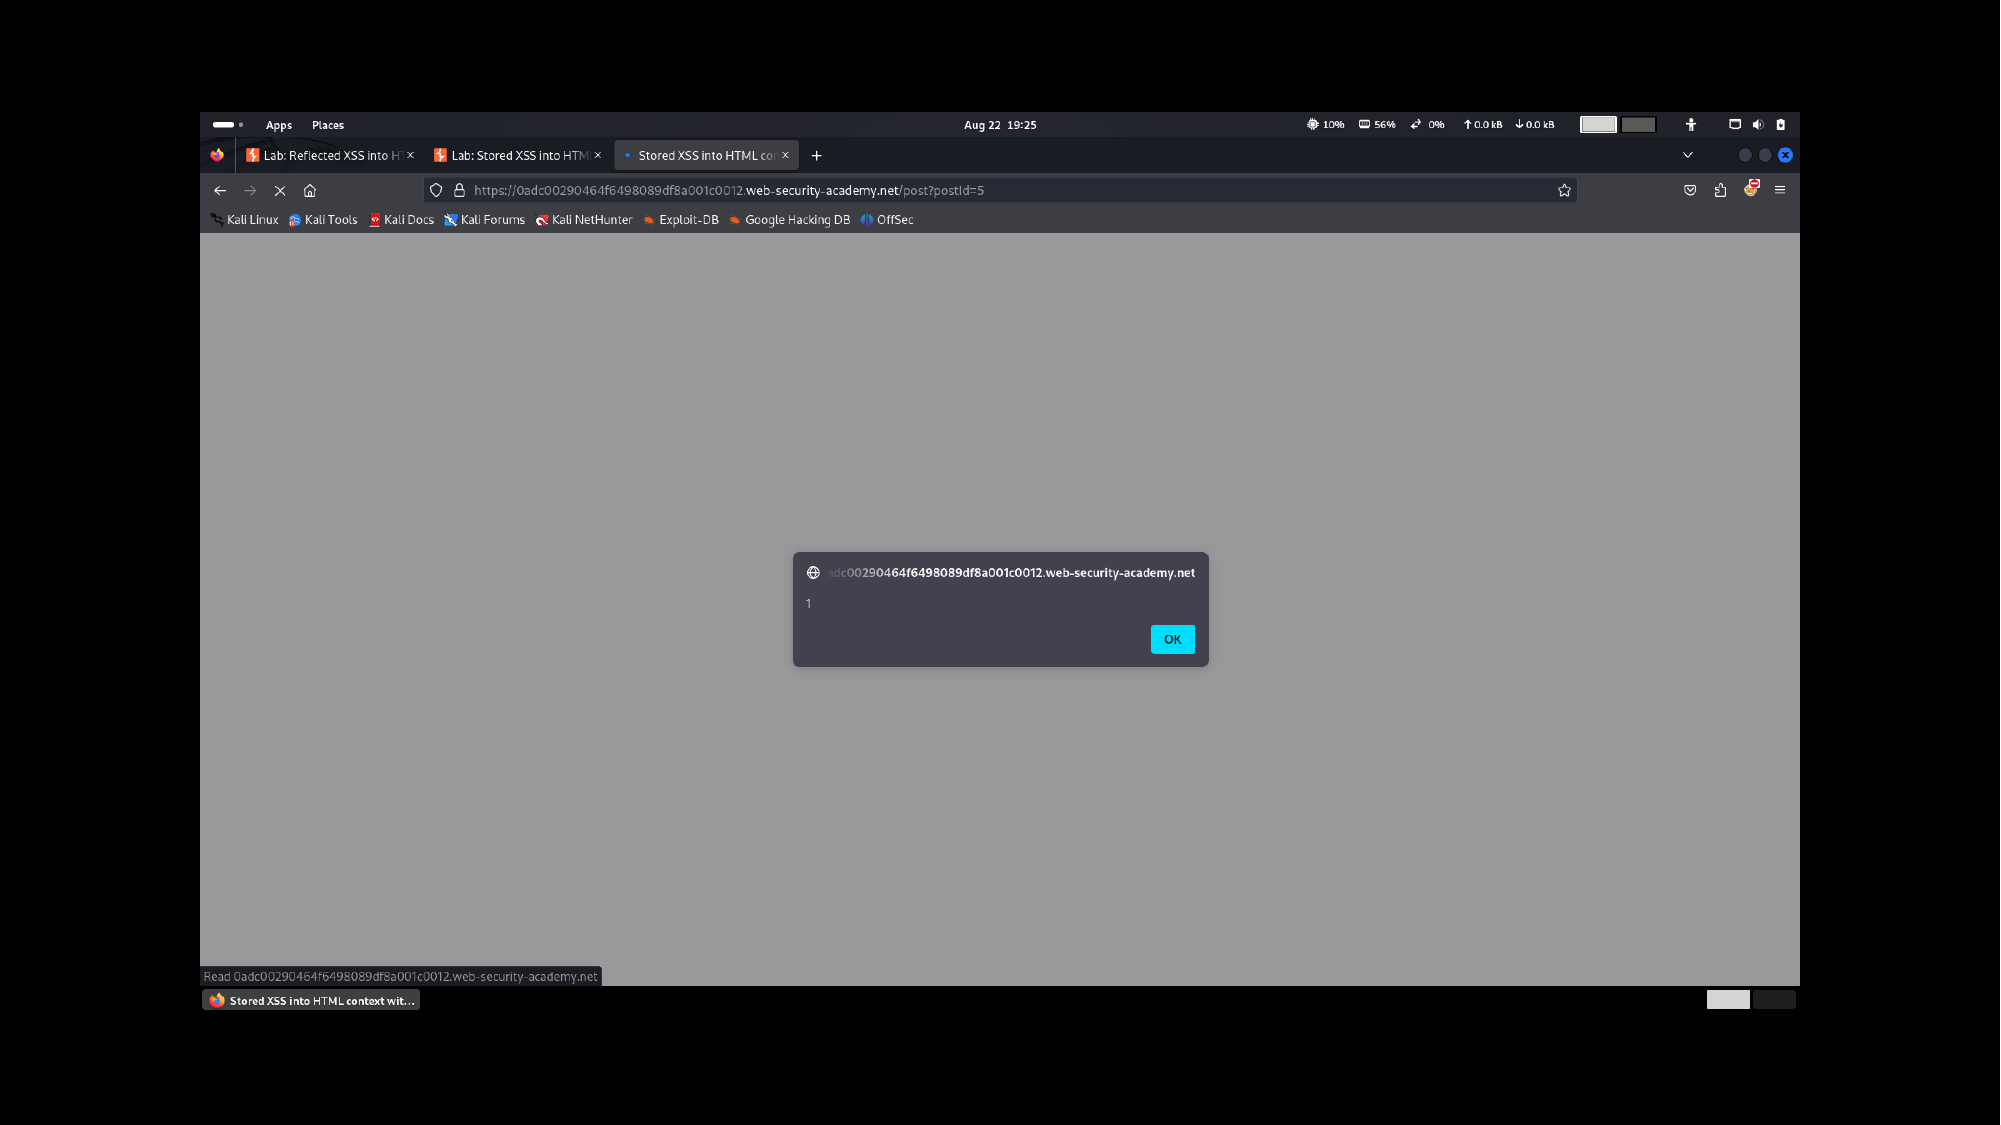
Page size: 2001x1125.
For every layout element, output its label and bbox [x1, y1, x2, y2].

picture [199, 112, 1800, 1013]
